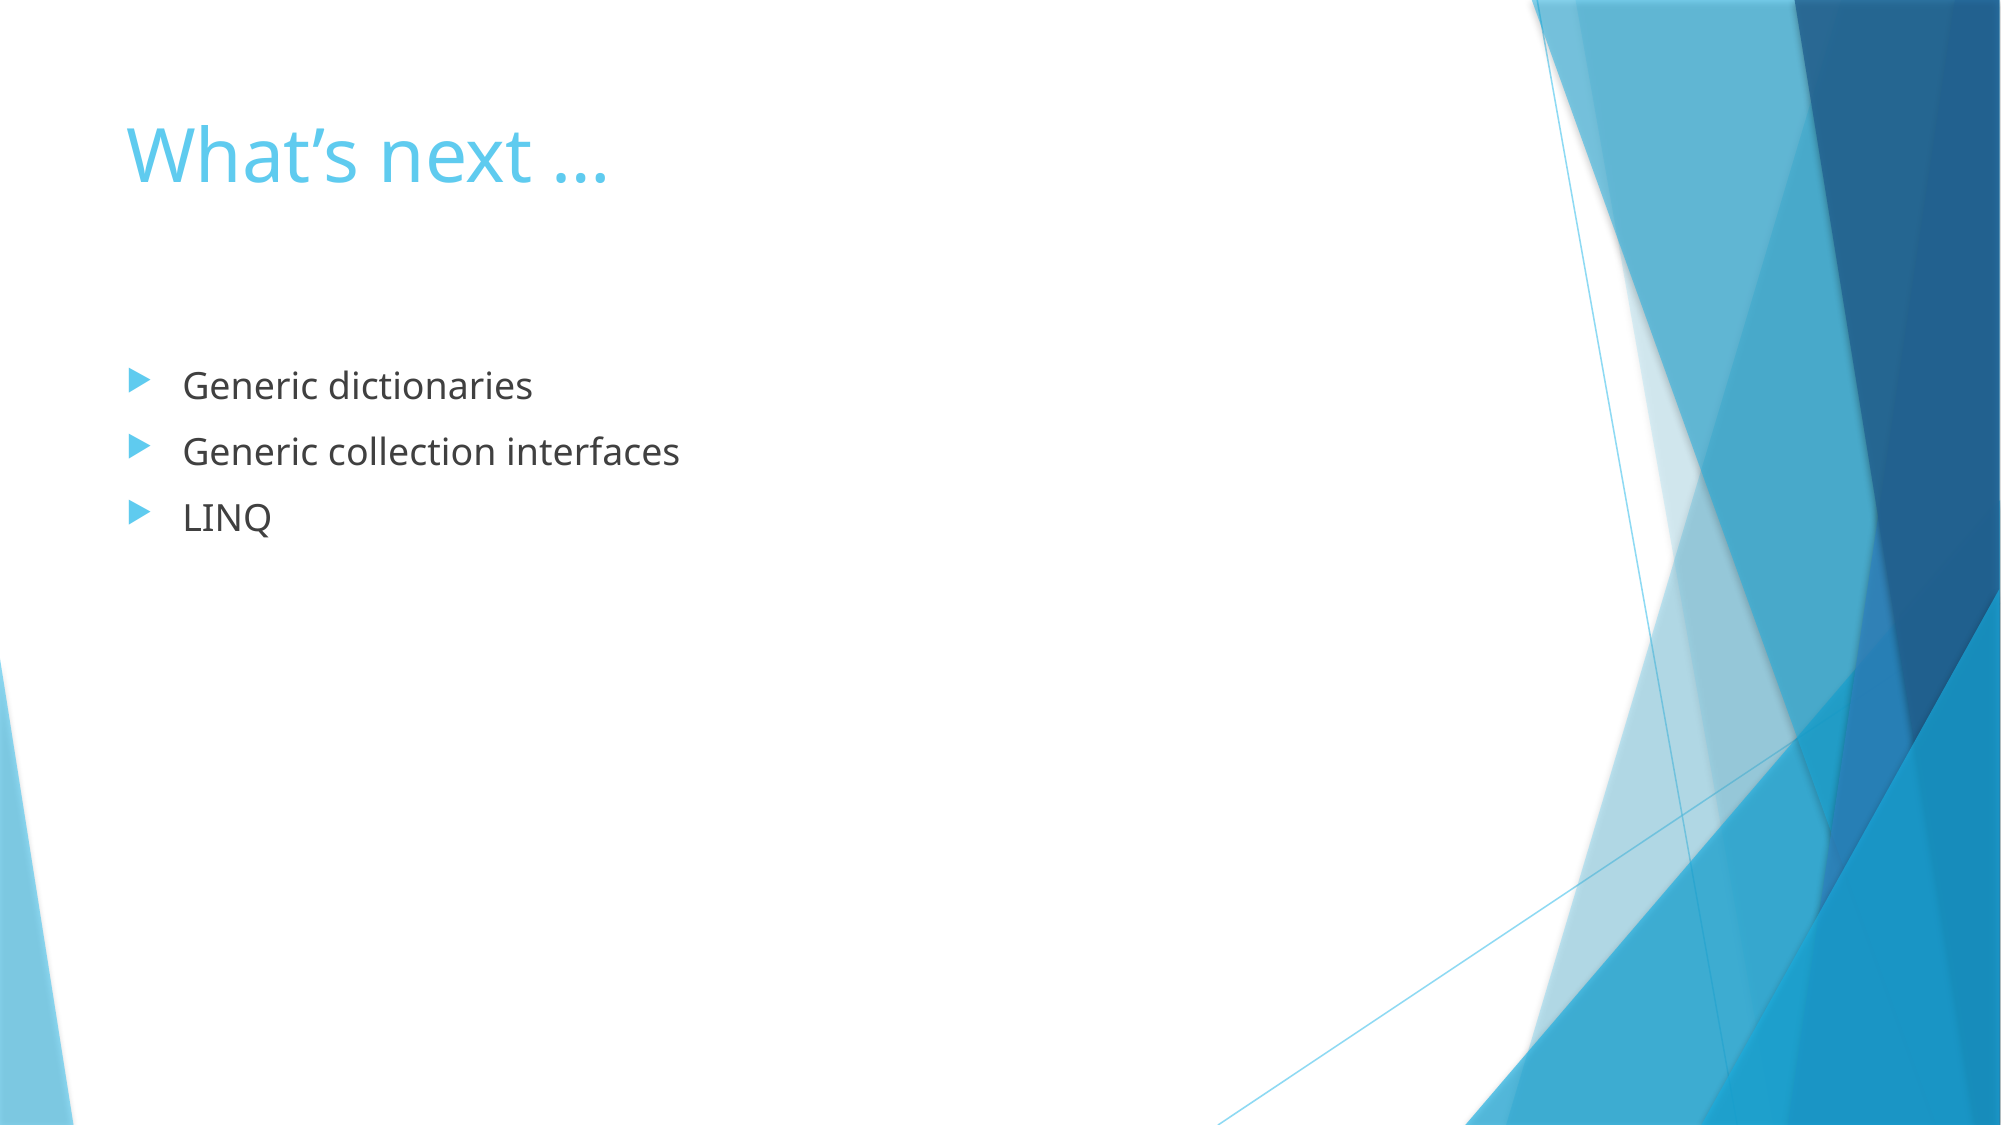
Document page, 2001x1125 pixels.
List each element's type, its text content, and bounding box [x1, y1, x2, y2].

title What’s next … [111, 99, 1522, 317]
list Generic dictionaries Generic collection interfaces LINQ [111, 354, 1522, 992]
